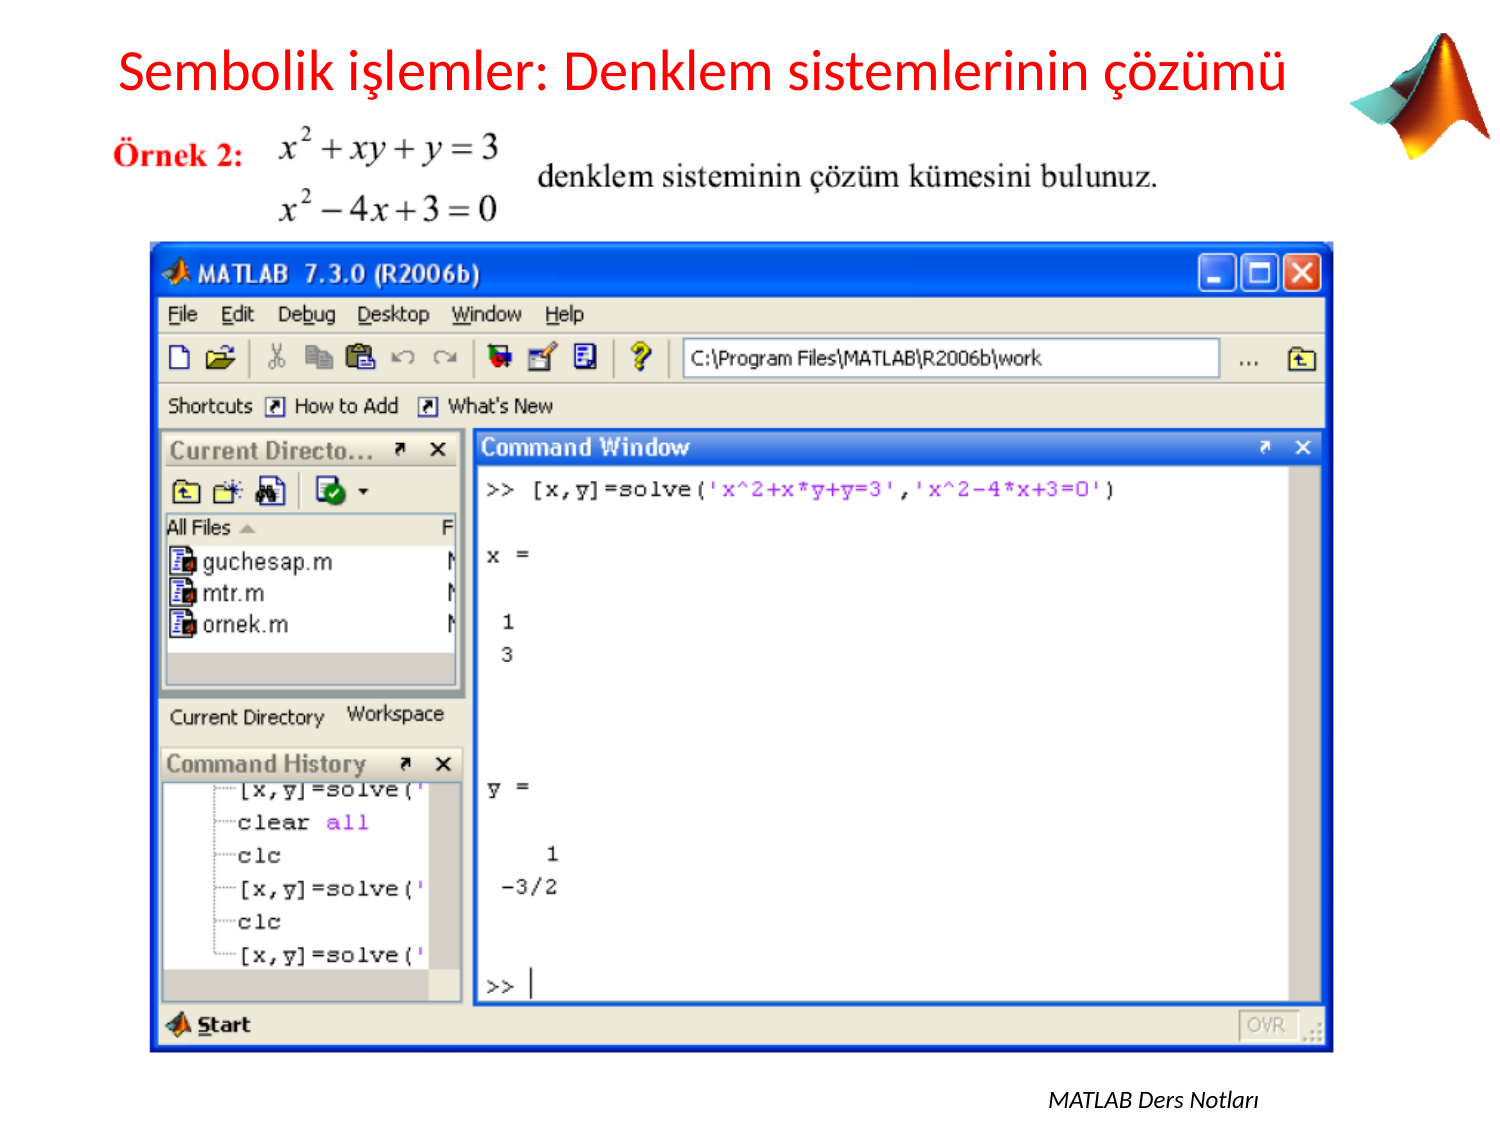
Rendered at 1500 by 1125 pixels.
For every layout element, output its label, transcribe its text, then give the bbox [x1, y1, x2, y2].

text_box MATLAB Ders Notları [1033, 1076, 1500, 1121]
picture [88, 30, 1499, 1066]
title Sembolik işlemler: Denklem sistemlerinin çözümü [76, 14, 1427, 119]
